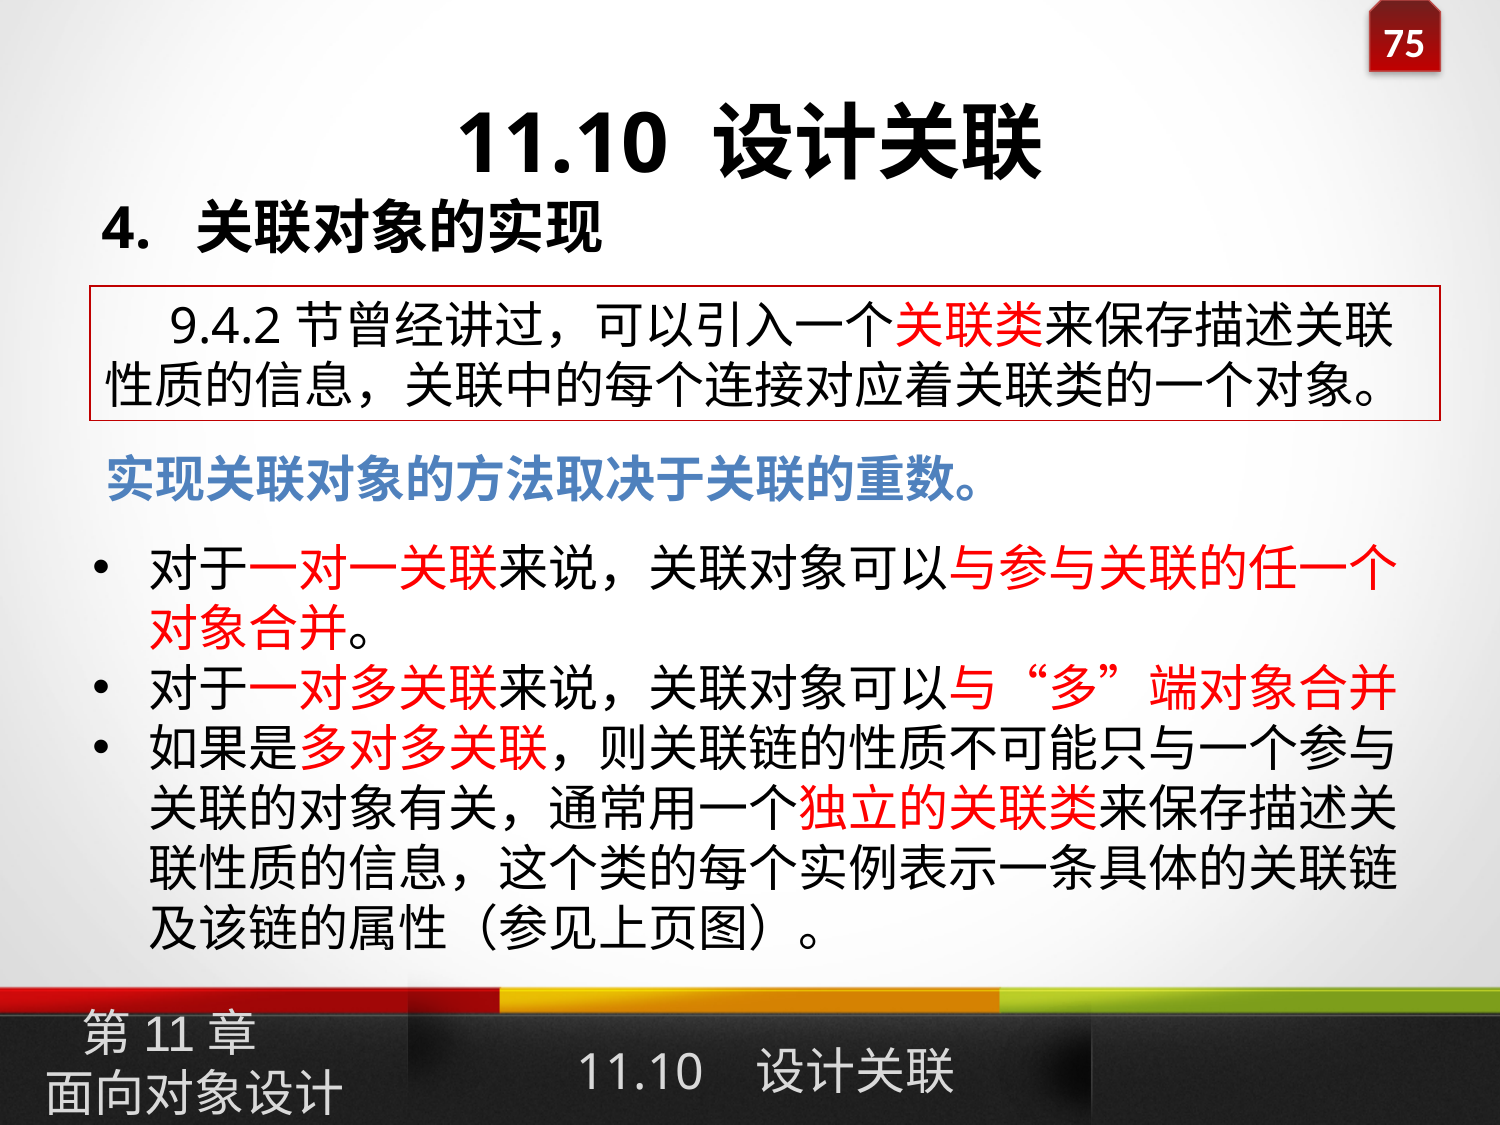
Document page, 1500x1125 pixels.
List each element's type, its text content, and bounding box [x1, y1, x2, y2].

text_box 实现关联对象的方法取决于关联的重数。 [90, 440, 1021, 516]
text_box 9.4.2节曾经讲过，可以引入一个关联类来保存描述关联性质的信息，关联中的每个连接对应着关联类的一个对象。 [90, 285, 1441, 421]
text_box 4. 关联对象的实现 [86, 183, 1437, 282]
picture [0, 0, 1500, 1125]
title 11.10 设计关联 [74, 44, 1426, 233]
text_box 11.10 设计关联 [419, 1013, 1113, 1125]
text_box 对于一对一关联来说，关联对象可以与参与关联的任一个对象合并。 对于一对多关联来说，关联对象可以与“多”端对象合并 如果是多对多关联，则关联链的性质不可能只与一个参与关联的对象有关，通常用一个独立的关联类来保存描述关联性质的信息，这个类的每个实例表示一条具体的关联链及该链的属性（参见上页图）。 [77, 528, 1428, 964]
